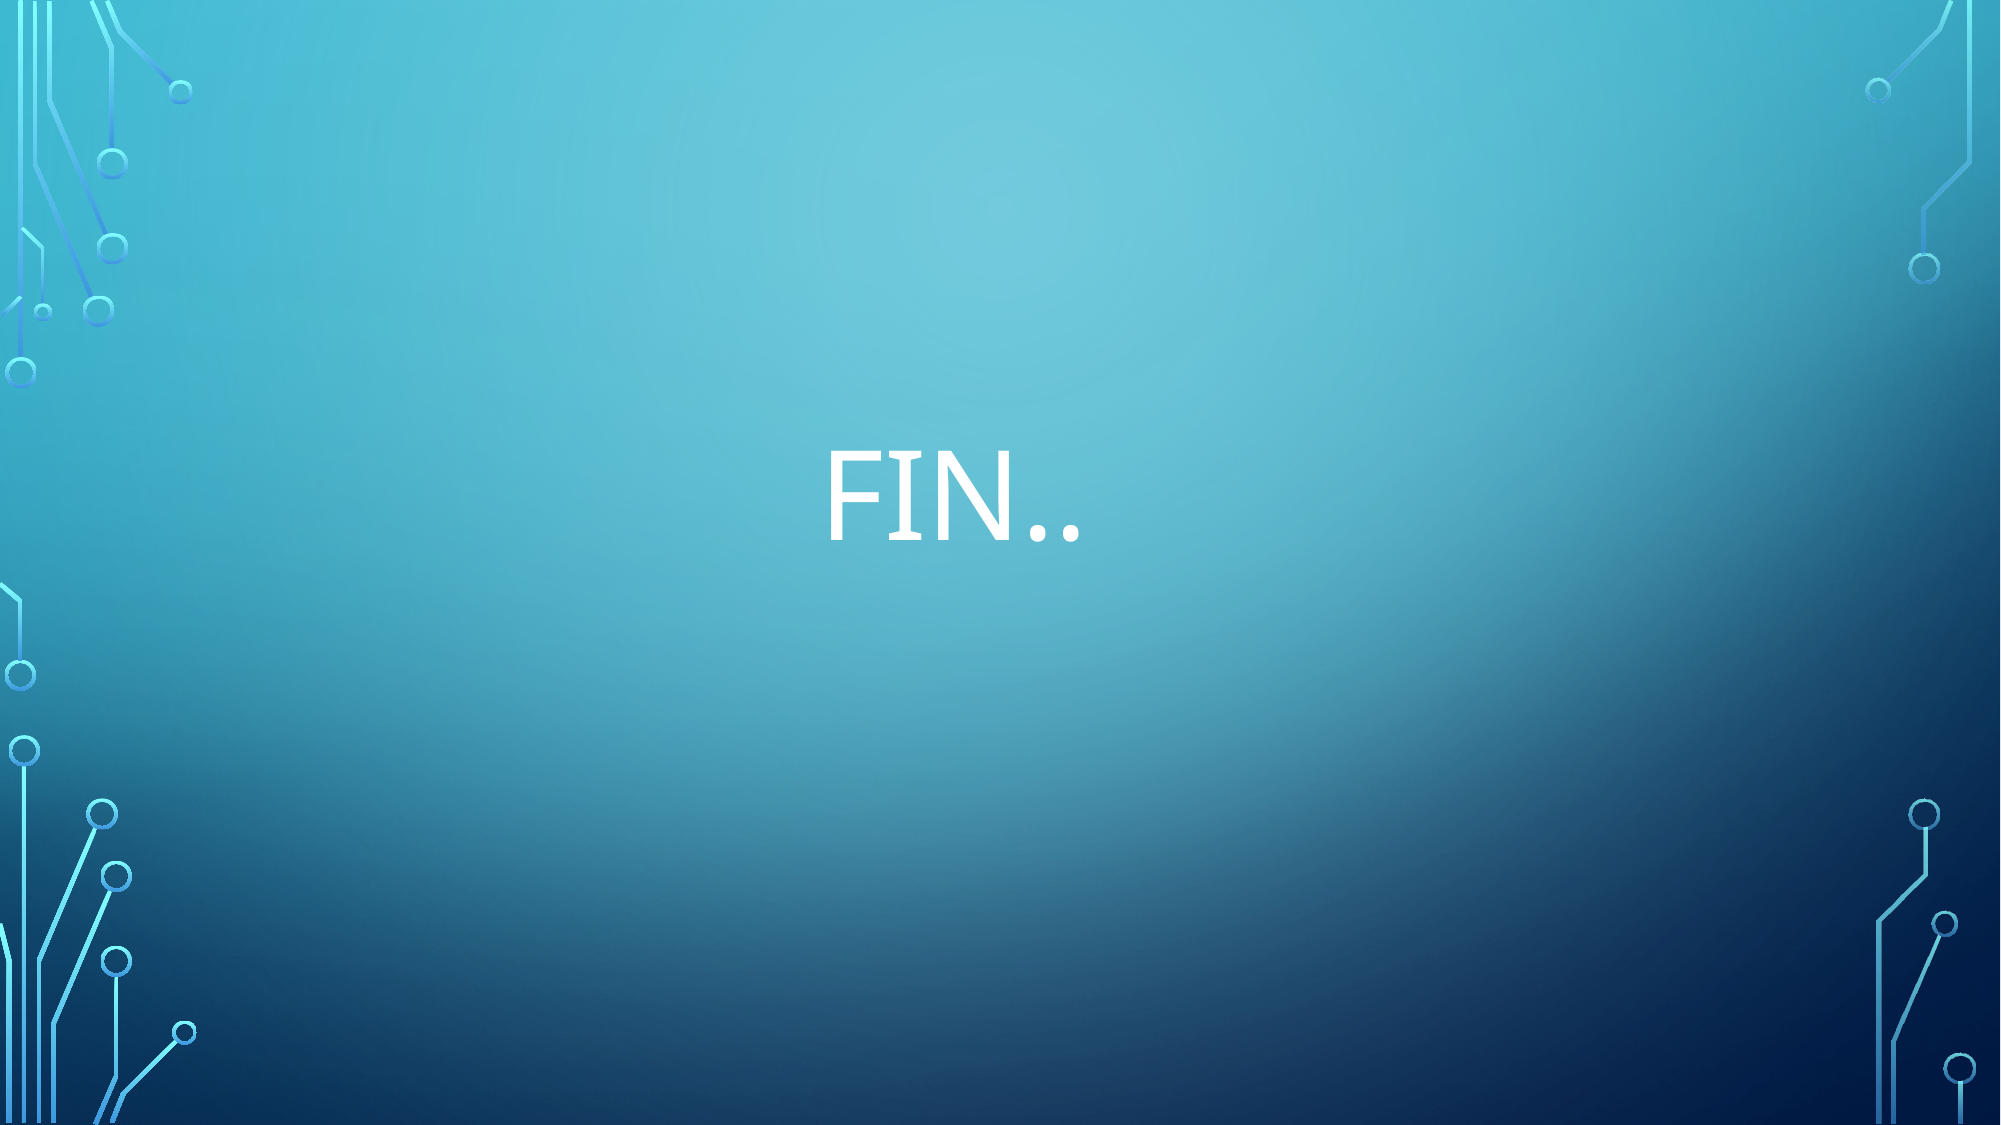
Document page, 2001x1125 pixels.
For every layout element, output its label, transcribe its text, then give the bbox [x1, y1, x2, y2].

title FIN.. [804, 378, 2000, 622]
